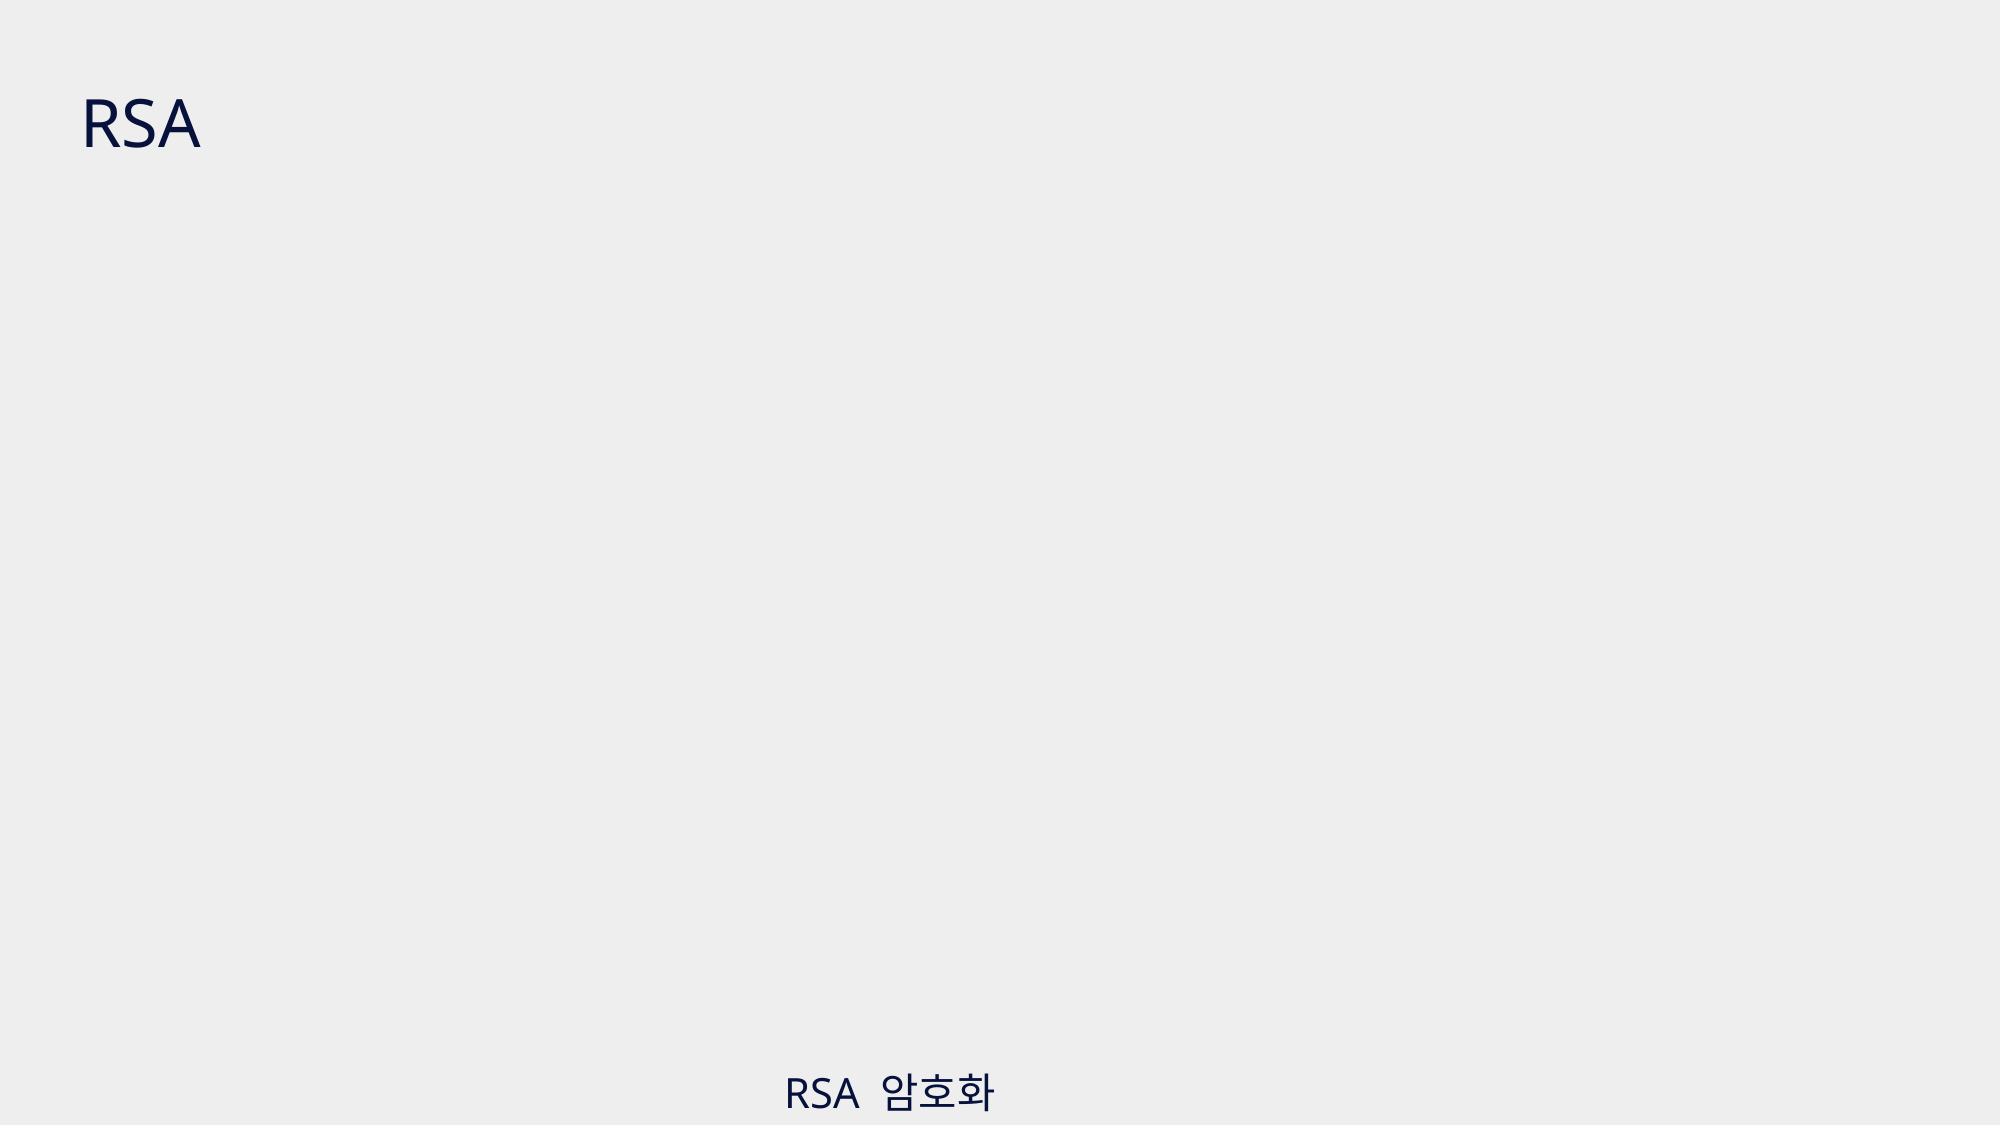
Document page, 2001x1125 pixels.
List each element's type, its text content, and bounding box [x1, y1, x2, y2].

text_box RSA 암호화 [769, 1059, 1231, 1125]
text_box RSA [65, 73, 431, 169]
